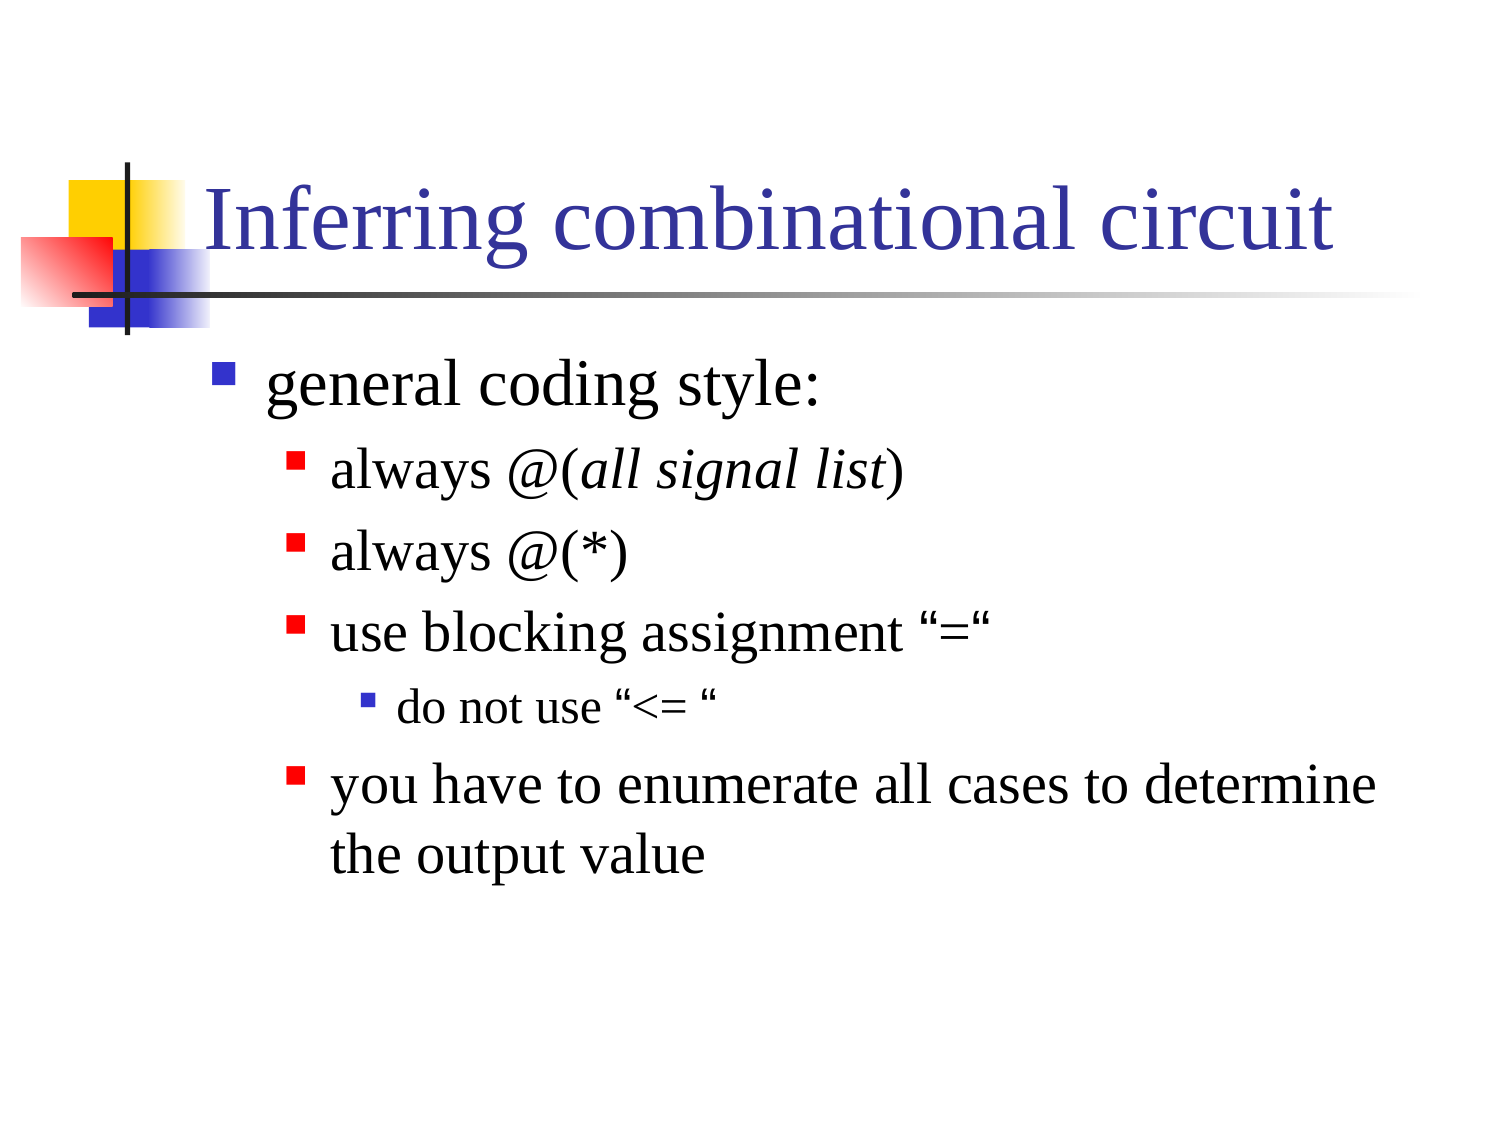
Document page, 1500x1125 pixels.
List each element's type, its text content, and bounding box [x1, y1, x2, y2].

title Inferring combinational circuit [188, 35, 1468, 275]
list general coding style: always @(all signal list) always @(*) use blocking assignment “=“ do not use “<= “ you have to enumerate all cases to determine the output value [193, 331, 1469, 963]
